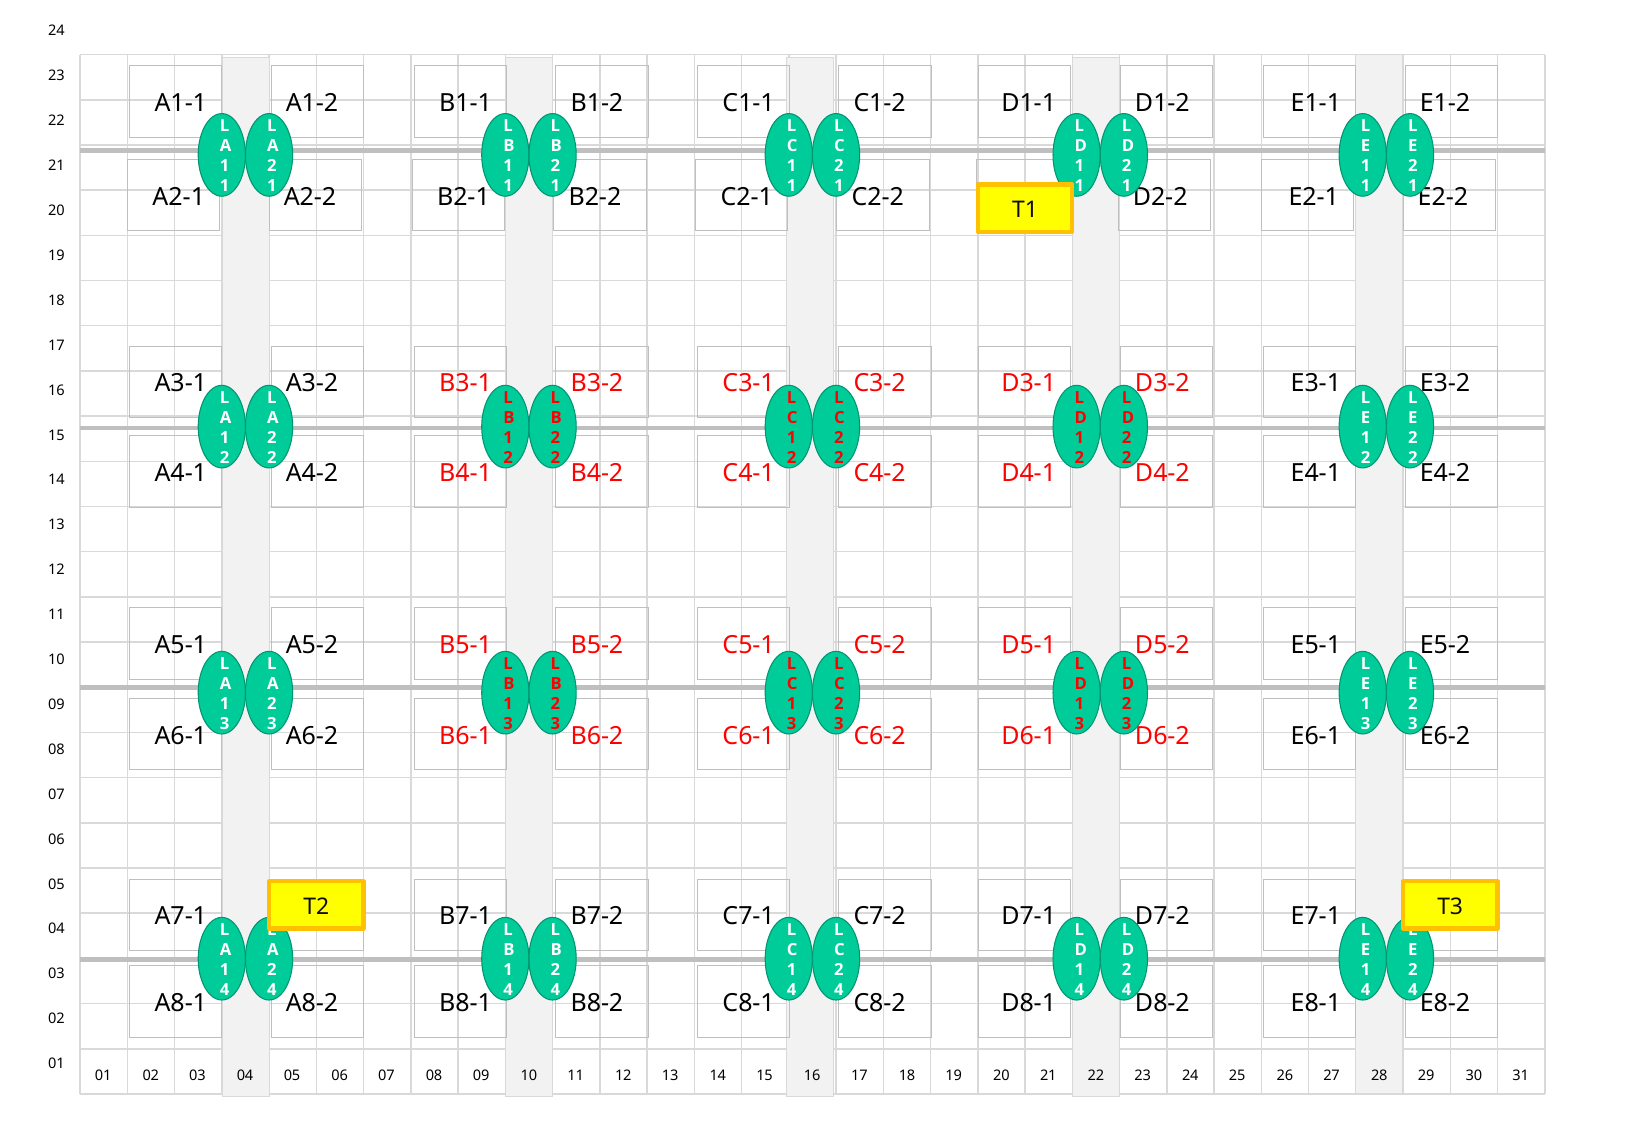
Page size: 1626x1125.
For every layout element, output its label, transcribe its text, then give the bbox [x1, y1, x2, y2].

text_box LD12 [1050, 383, 1100, 471]
text_box B4-2 [555, 435, 649, 508]
text_box LD11 [1050, 111, 1100, 199]
text_box A3-1 [129, 346, 222, 418]
text_box LC12 [763, 383, 812, 471]
text_box C2-2 [836, 159, 930, 231]
text_box LB22 [526, 383, 579, 471]
text_box E4-2 [1405, 435, 1498, 508]
text_box E5-1 [1263, 607, 1356, 680]
text_box LA14 [196, 915, 245, 1003]
text_box LD24 [1098, 915, 1150, 1003]
text_box D4-2 [1120, 435, 1213, 508]
text_box E6-1 [1263, 698, 1356, 770]
text_box A4-1 [129, 435, 222, 508]
text_box B1-1 [414, 65, 507, 138]
text_box E8-1 [1263, 965, 1356, 1038]
text_box LE11 [1337, 111, 1386, 199]
text_box A5-1 [129, 607, 222, 680]
text_box LB13 [479, 649, 529, 737]
text_box LB14 [479, 915, 529, 1003]
text_box LC22 [810, 383, 862, 471]
text_box LD14 [1050, 915, 1100, 1003]
text_box LA22 [243, 383, 295, 471]
text_box E1-2 [1405, 65, 1498, 138]
text_box B8-1 [414, 965, 507, 1038]
text_box E4-1 [1263, 435, 1356, 508]
text_box D8-2 [1120, 965, 1213, 1038]
text_box LA11 [196, 111, 245, 199]
text_box A7-1 [129, 879, 222, 951]
text_box B5-1 [414, 607, 507, 680]
text_box E8-2 [1405, 965, 1498, 1038]
text_box C8-1 [697, 965, 790, 1038]
text_box LE13 [1337, 649, 1386, 737]
text_box LE22 [1384, 383, 1436, 471]
text_box D6-1 [978, 698, 1071, 770]
text_box C6-2 [838, 698, 932, 770]
text_box D3-2 [1120, 346, 1213, 418]
text_box D1-2 [1120, 65, 1213, 138]
text_box B7-2 [555, 879, 649, 951]
text_box B1-2 [555, 65, 649, 138]
text_box LA13 [196, 649, 245, 737]
text_box D7-2 [1120, 879, 1213, 951]
text_box C5-2 [838, 607, 932, 680]
text_box E2-2 [1403, 159, 1496, 231]
text_box LB24 [526, 915, 579, 1003]
text_box B7-1 [414, 879, 507, 951]
text_box E7-1 [1263, 879, 1356, 951]
text_box E3-1 [1263, 346, 1356, 418]
text_box E1-1 [1263, 65, 1356, 138]
text_box C3-2 [838, 346, 932, 418]
text_box T2 [267, 879, 366, 931]
text_box C8-2 [838, 965, 932, 1038]
text_box E5-2 [1405, 607, 1498, 680]
text_box LC21 [810, 111, 862, 199]
text_box LC24 [810, 915, 862, 1003]
text_box B3-1 [414, 346, 507, 418]
text_box B8-2 [555, 965, 649, 1038]
text_box LC13 [763, 649, 812, 737]
text_box LE24 [1384, 918, 1436, 1003]
text_box C7-2 [838, 879, 932, 951]
text_box C6-1 [697, 698, 790, 770]
text_box LD21 [1098, 111, 1150, 199]
text_box A6-1 [129, 698, 222, 770]
text_box D1-1 [978, 65, 1071, 138]
text_box LE21 [1384, 111, 1436, 199]
text_box LD22 [1098, 383, 1150, 471]
text_box LB11 [479, 111, 529, 199]
text_box LB21 [526, 111, 579, 199]
text_box D6-2 [1120, 698, 1213, 770]
text_box E2-1 [1261, 159, 1354, 231]
text_box C4-2 [838, 435, 932, 508]
text_box B2-1 [412, 159, 505, 231]
text_box D3-1 [978, 346, 1071, 418]
text_box A8-1 [129, 965, 222, 1038]
text_box A4-2 [271, 435, 364, 508]
text_box A1-1 [129, 65, 222, 138]
text_box LE12 [1337, 383, 1386, 471]
text_box D4-1 [978, 435, 1071, 508]
text_box B6-2 [555, 698, 649, 770]
text_box C2-1 [695, 159, 788, 231]
text_box E6-2 [1405, 698, 1498, 770]
text_box D5-2 [1120, 607, 1213, 680]
text_box LA23 [243, 649, 295, 737]
text_box D2-2 [1118, 159, 1211, 231]
text_box B6-1 [414, 698, 507, 770]
text_box LC23 [810, 649, 862, 737]
text_box LD23 [1098, 649, 1150, 737]
text_box E3-2 [1405, 346, 1498, 418]
text_box A3-2 [271, 346, 364, 418]
text_box C3-1 [697, 346, 790, 418]
text_box LD13 [1050, 649, 1100, 737]
text_box T1 [976, 182, 1074, 234]
text_box C1-1 [697, 65, 790, 138]
text_box C7-1 [697, 879, 790, 951]
text_box LB23 [526, 649, 579, 737]
text_box A1-2 [271, 65, 364, 138]
text_box B4-1 [414, 435, 507, 508]
text_box D7-1 [978, 879, 1071, 951]
text_box LC11 [763, 111, 812, 199]
text_box A2-1 [127, 159, 220, 231]
text_box A7-2 [290, 931, 364, 951]
text_box LE23 [1384, 649, 1436, 737]
text_box LA12 [196, 383, 245, 471]
text_box B3-2 [555, 346, 649, 418]
text_box D8-1 [978, 965, 1071, 1038]
text_box LB12 [479, 383, 529, 471]
text_box C4-1 [697, 435, 790, 508]
text_box D2-1 [976, 159, 1056, 182]
text_box LA24 [243, 915, 295, 1003]
text_box A8-2 [271, 965, 364, 1038]
text_box C5-1 [697, 607, 790, 680]
text_box B5-2 [555, 607, 649, 680]
text_box LA21 [243, 111, 295, 199]
text_box C1-2 [838, 65, 932, 138]
text_box B2-2 [553, 159, 647, 231]
text_box LE14 [1337, 915, 1386, 1003]
text_box A2-2 [269, 159, 362, 231]
text_box LC14 [763, 915, 812, 1003]
text_box D5-1 [978, 607, 1071, 680]
text_box E7-2 [1431, 931, 1498, 951]
text_box T3 [1401, 879, 1500, 931]
text_box A5-2 [271, 607, 364, 680]
text_box A6-2 [271, 698, 364, 770]
